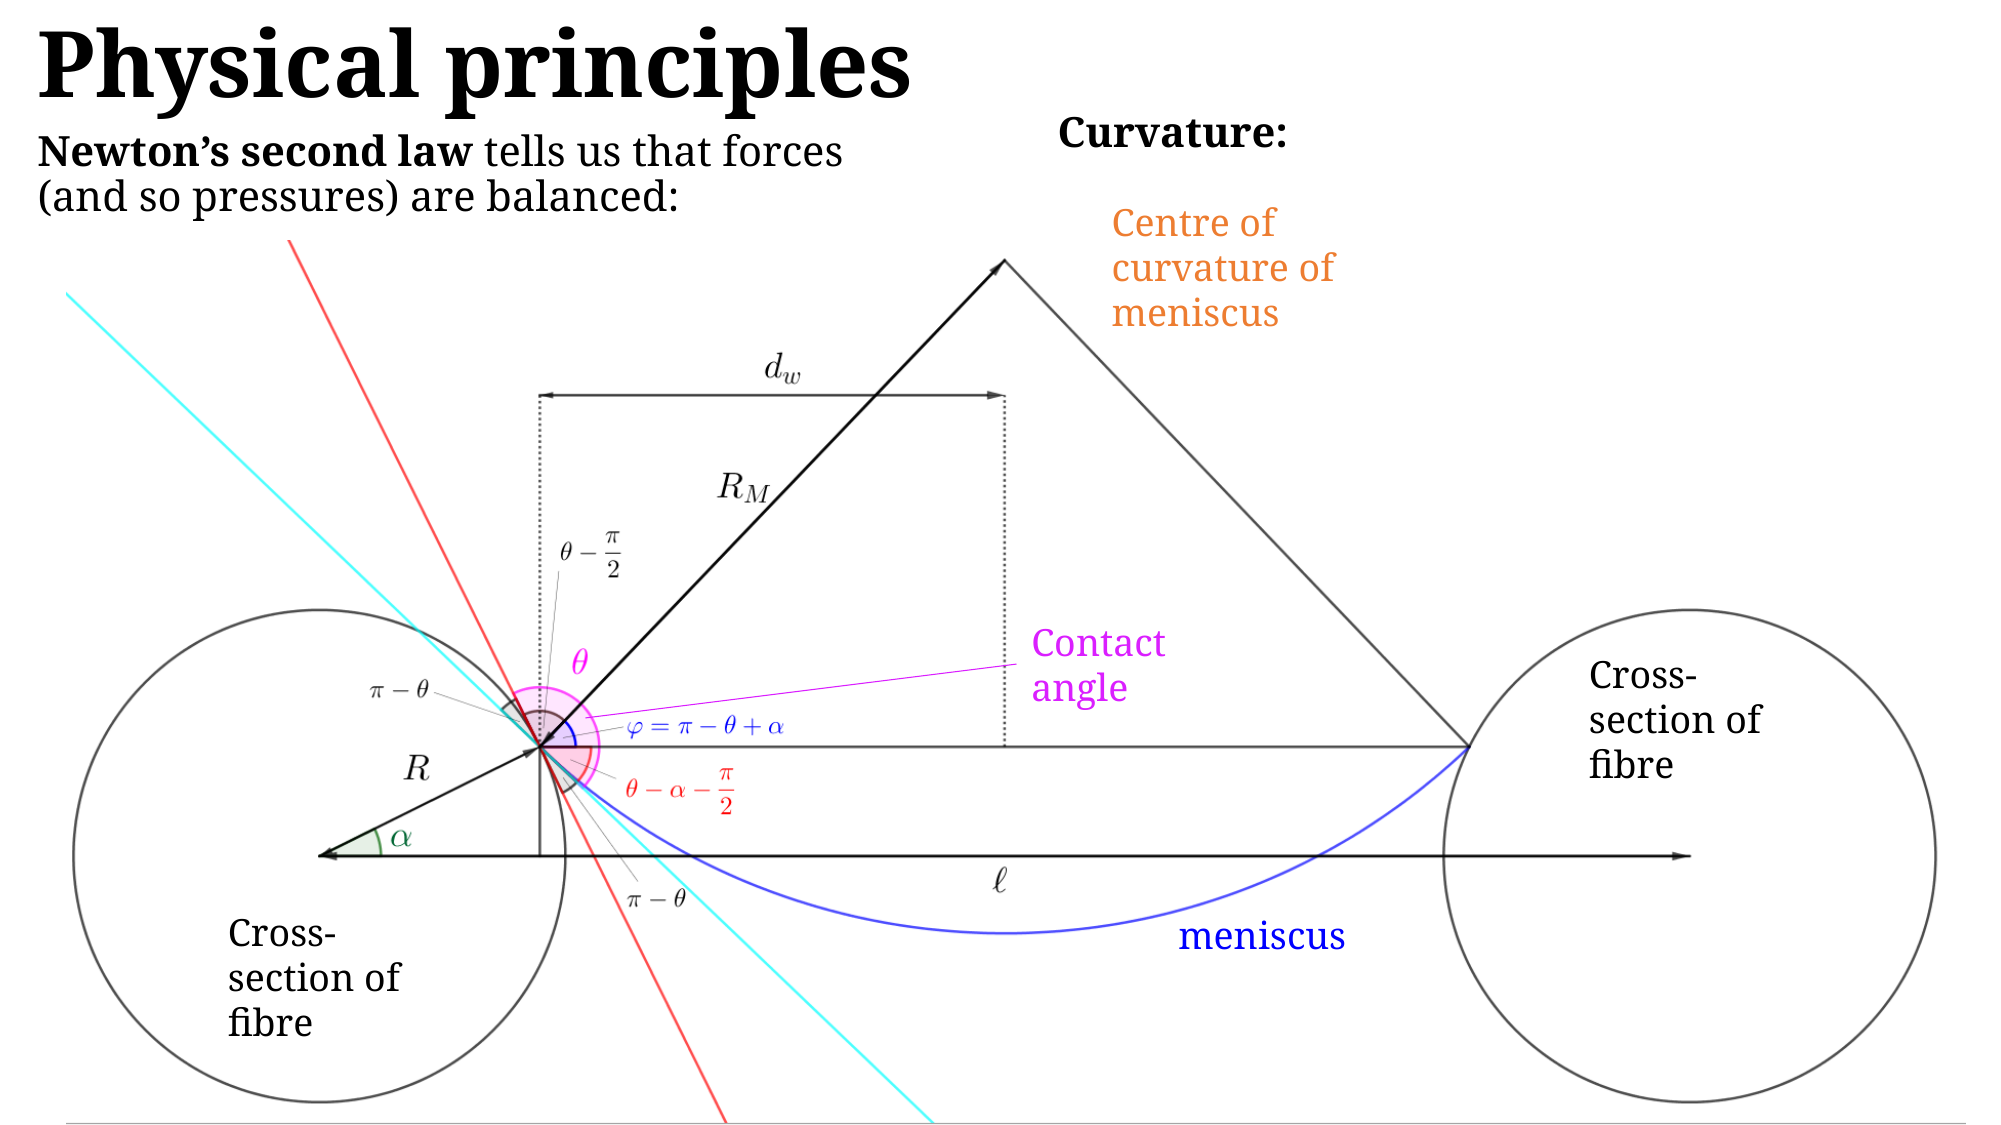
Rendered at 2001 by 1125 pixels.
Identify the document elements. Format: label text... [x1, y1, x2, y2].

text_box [585, 664, 1017, 718]
picture [66, 240, 1966, 1125]
title Physical principles [22, 0, 1748, 177]
text_box Centre of curvature of meniscus [1096, 191, 1404, 240]
